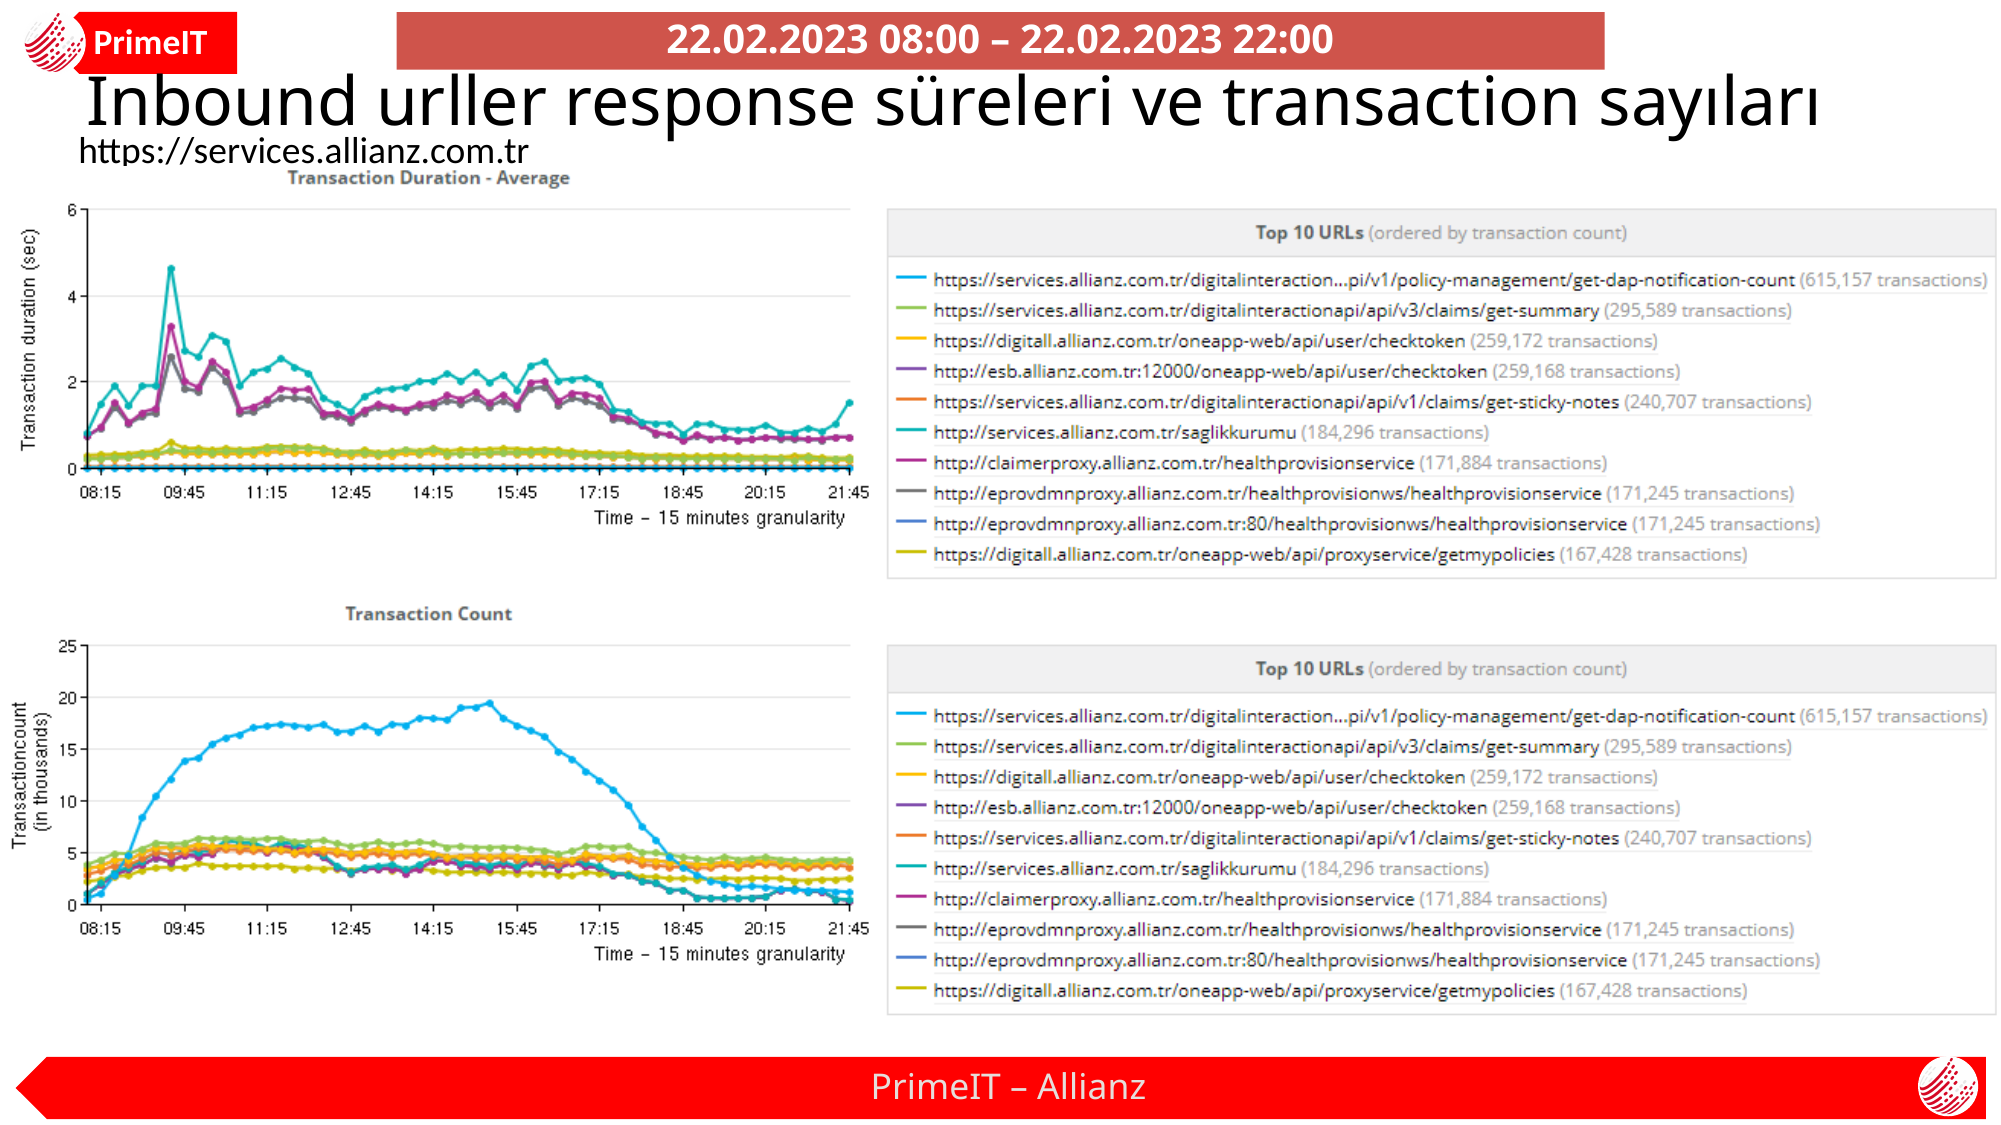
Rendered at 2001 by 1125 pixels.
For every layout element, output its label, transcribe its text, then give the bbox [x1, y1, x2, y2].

picture [0, 166, 2000, 1017]
text_box 22.02.2023 08:00 – 22.02.2023 22:00 [396, 12, 1605, 40]
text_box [15, 1056, 1986, 1120]
text_box https://services.allianz.com.tr [63, 118, 819, 166]
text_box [23, 11, 238, 75]
title Inbound urller response süreleri ve transaction sayıları [31, 40, 1879, 166]
